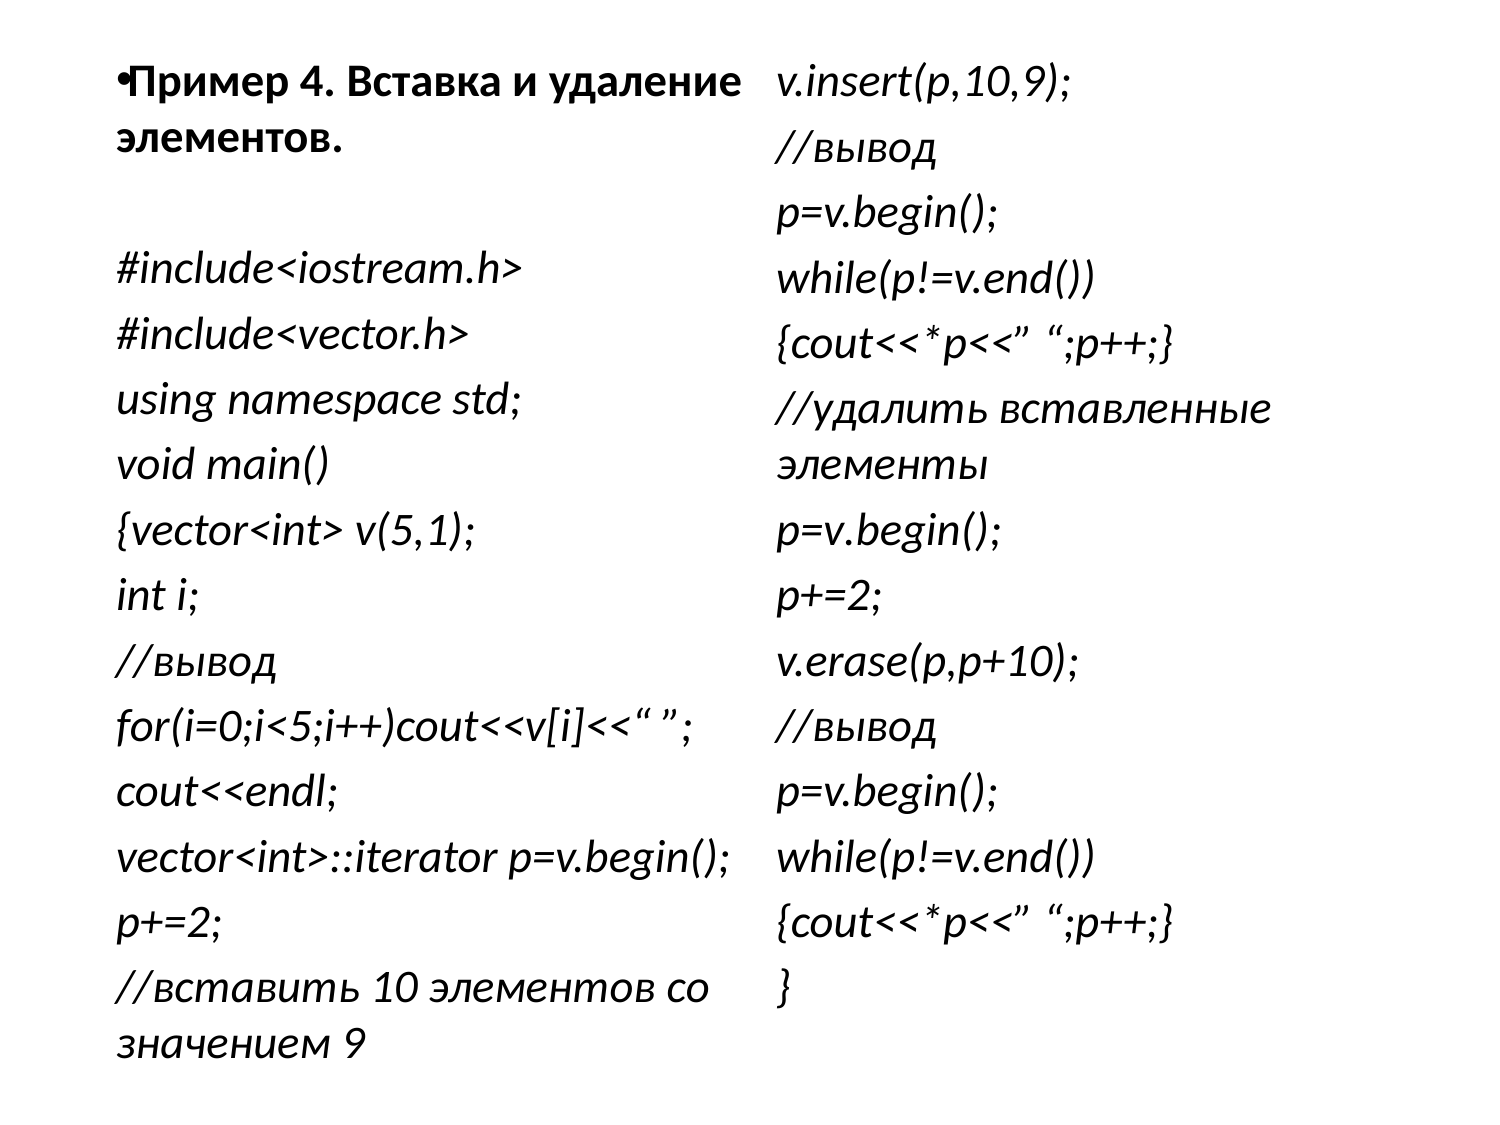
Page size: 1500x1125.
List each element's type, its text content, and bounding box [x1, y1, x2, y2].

list Пример 4. Вставка и удаление элементов. #include<iostream.h> #include<vector.h> using namespace std; void main() {vector<int> v(5,1); int i; //вывод for(i=0;i<5;i++)cout<<v[i]<<“ ”; cout<<endl; vector<int>::iterator p=v.begin(); p+=2; //вставить 10 элементов со значением 9 v.insert(p,10,9); //вывод p=v.begin(); while(p!=v.end()) {cout<<*p<<” “;p++;} //удалить вставленные элементы p=v.begin(); p+=2; v.erase(p,p+10); //вывод p=v.begin(); while(p!=v.end()) {cout<<*p<<” “;p++;} } [75, 42, 1425, 1094]
